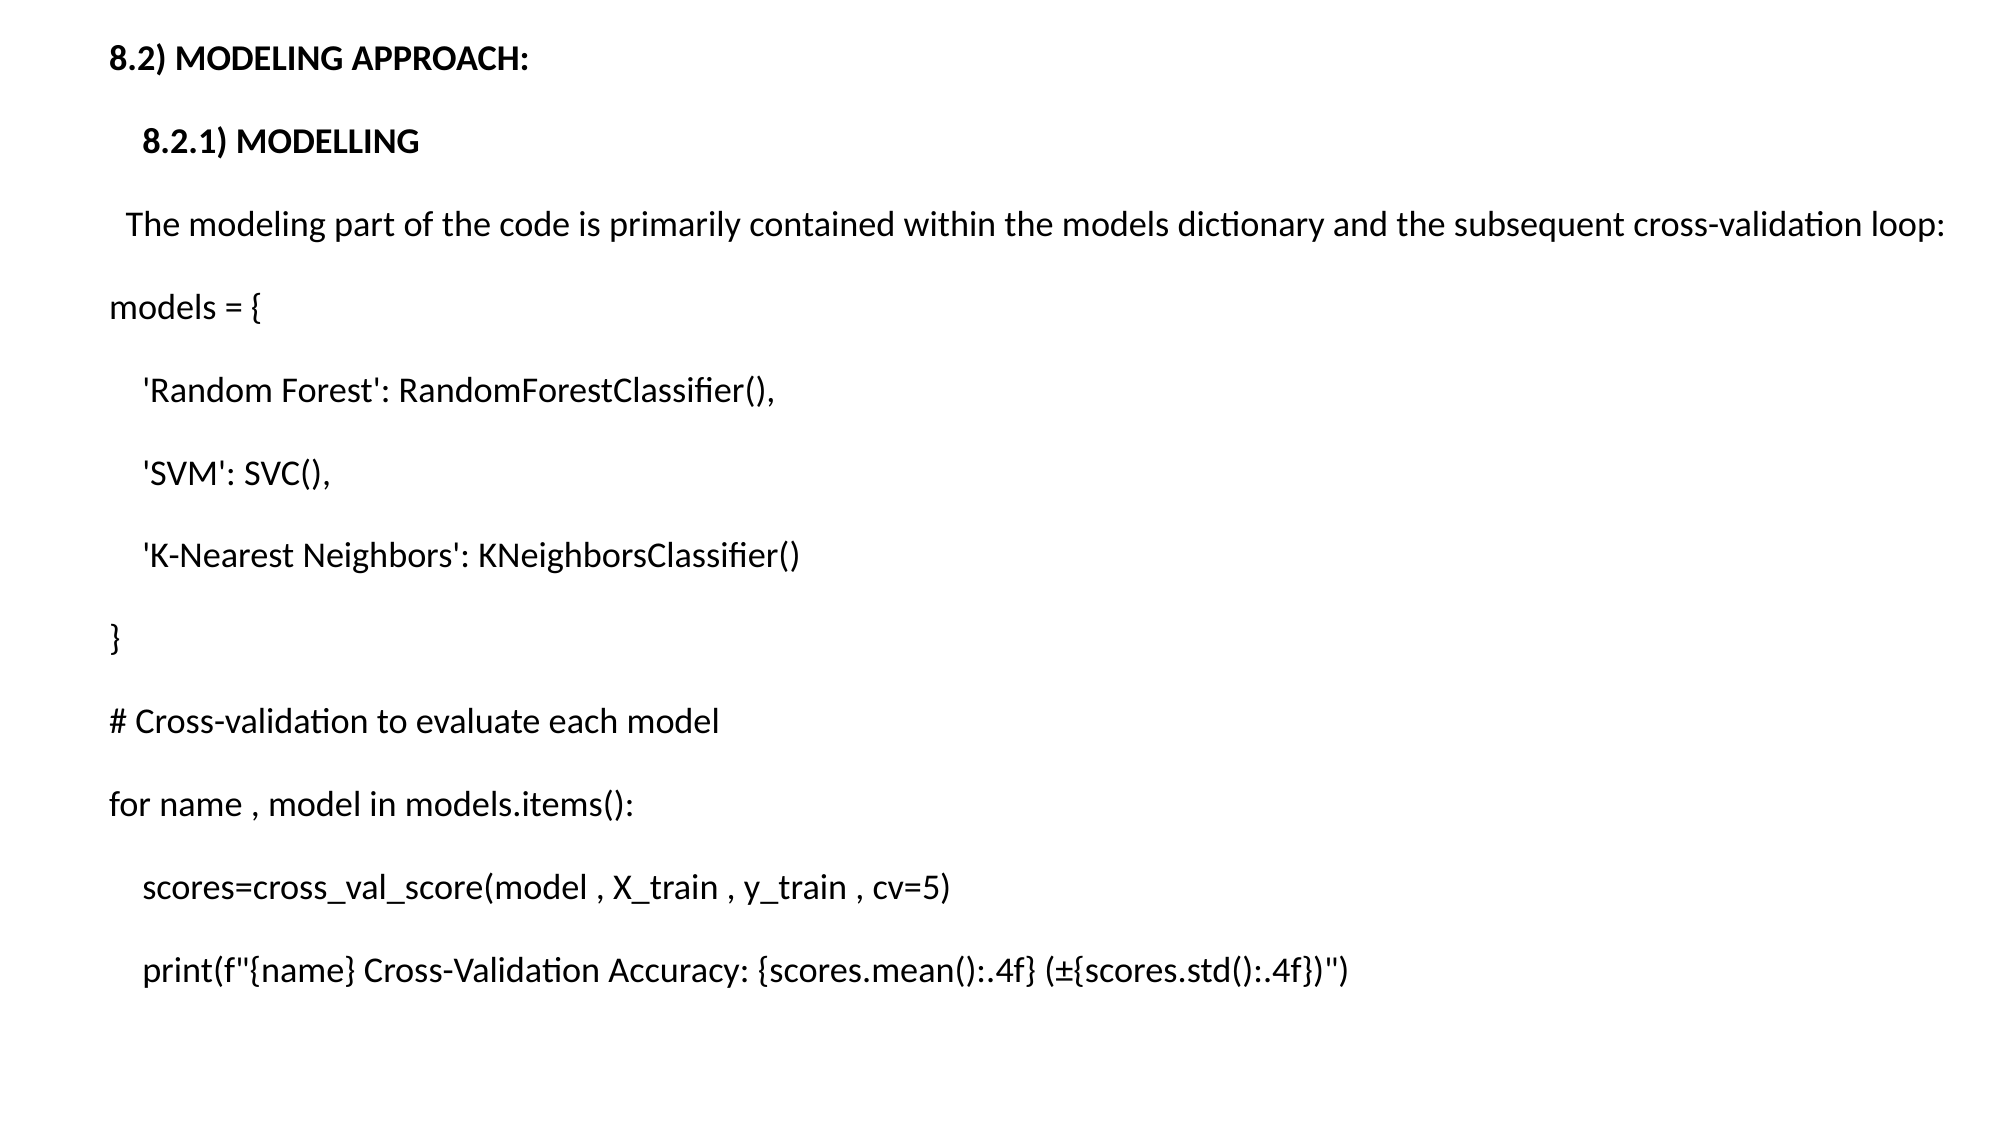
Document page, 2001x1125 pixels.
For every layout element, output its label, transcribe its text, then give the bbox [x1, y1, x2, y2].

list 8.2) MODELING APPROACH: 8.2.1) MODELLING The modeling part of the code is primarily contained within the models dictionary and the subsequent cross-validation loop: models = { 'Random Forest': RandomForestClassifier(), 'SVM': SVC(), 'K-Nearest Neighbors': KNeighborsClassifier() } # Cross-validation to evaluate each model for name , model in models.items(): scores=cross_val_score(model , X_train , y_train , cv=5) print(f"{name} Cross-Validation Accuracy: {scores.mean():.4f} (±{scores.std():.4f})") [54, 23, 1970, 1092]
